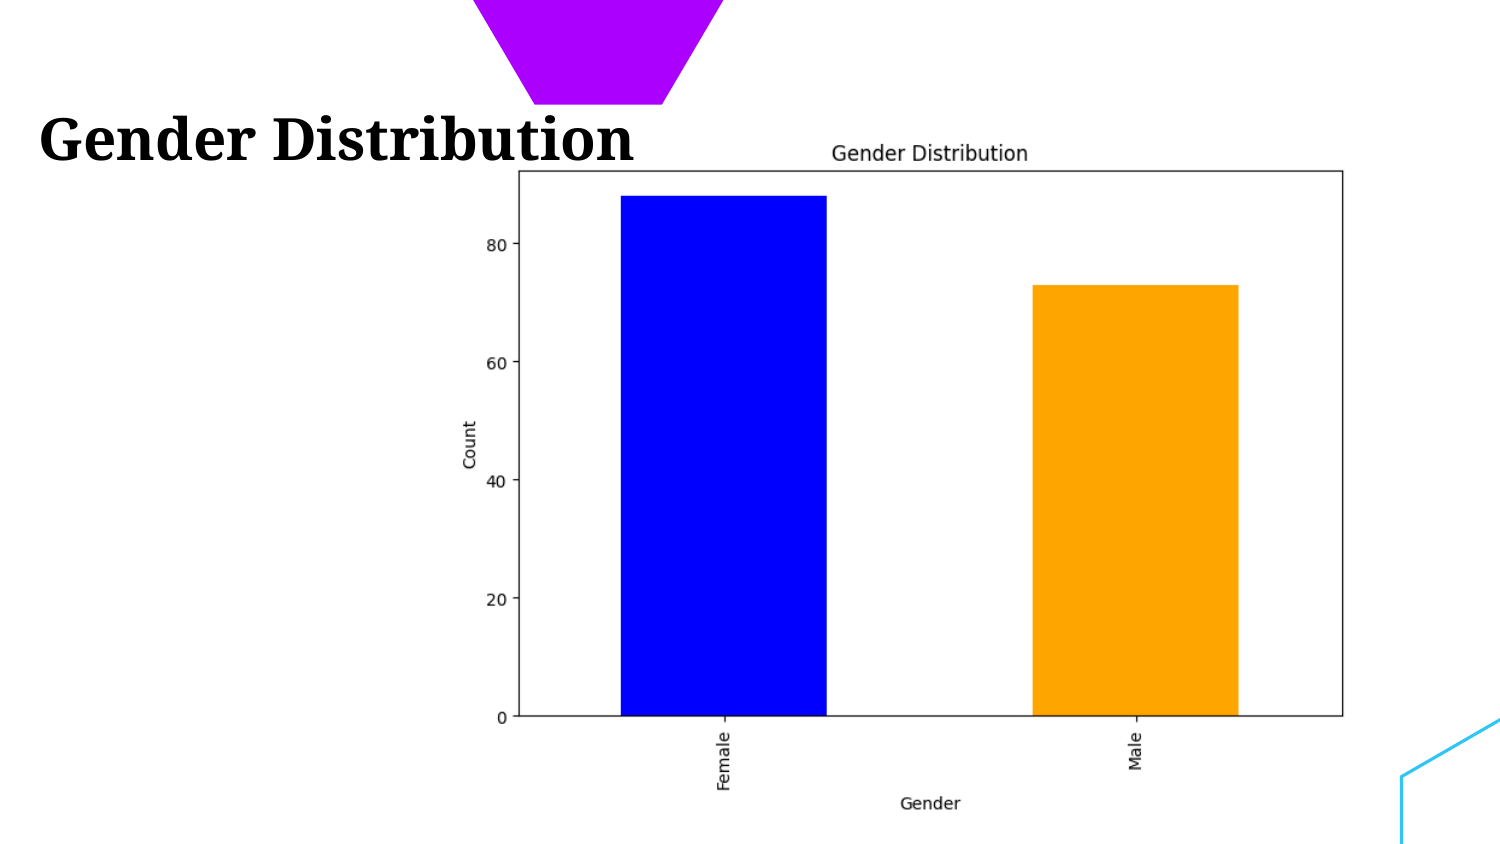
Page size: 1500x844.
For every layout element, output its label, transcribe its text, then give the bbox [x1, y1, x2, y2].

text_box Gender Distribution [23, 79, 807, 187]
picture [449, 132, 1353, 824]
